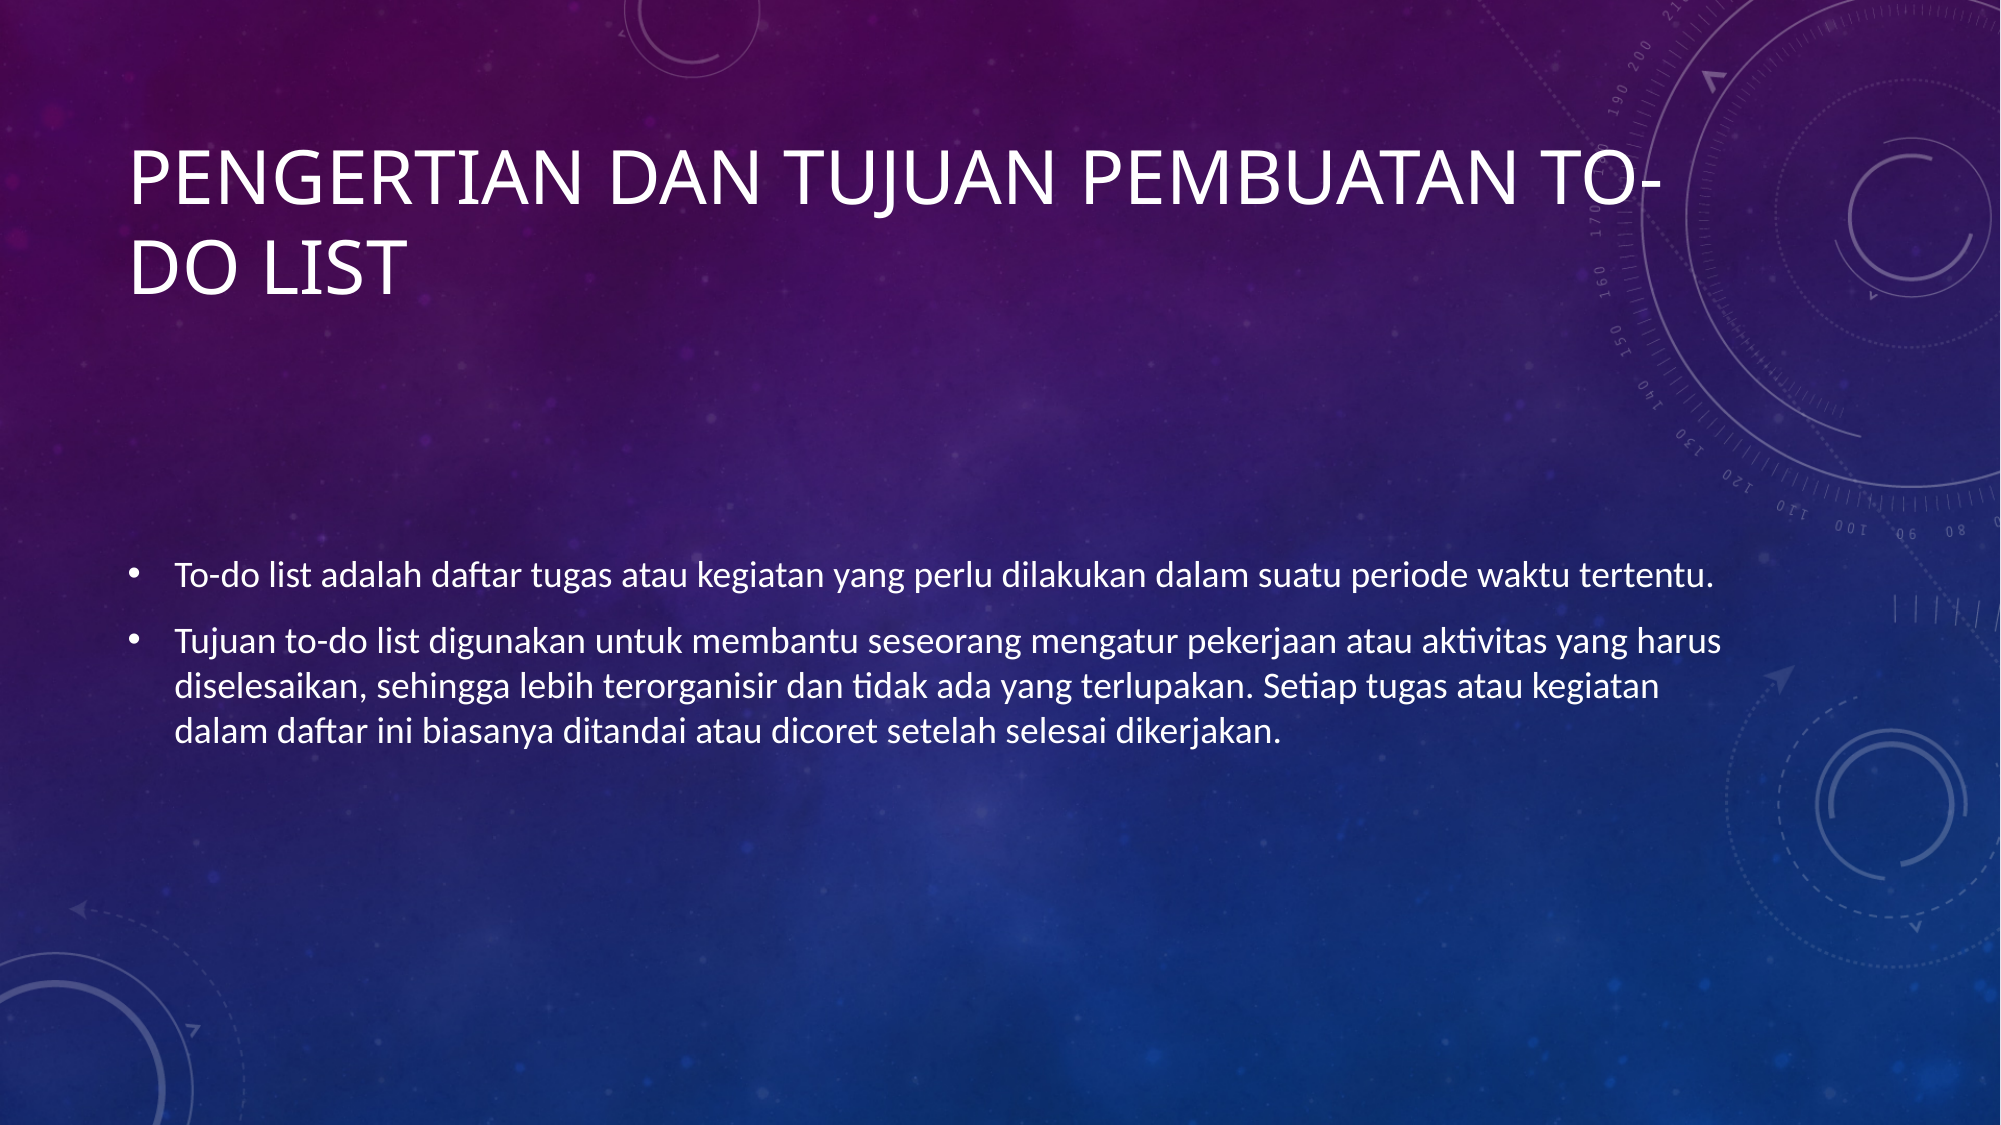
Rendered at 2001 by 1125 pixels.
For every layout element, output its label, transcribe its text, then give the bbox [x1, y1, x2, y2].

picture [0, 0, 2001, 1125]
list To-do list adalah daftar tugas atau kegiatan yang perlu dilakukan dalam suatu periode waktu tertentu. Tujuan to-do list digunakan untuk membantu seseorang mengatur pekerjaan atau aktivitas yang harus diselesaikan, sehingga lebih terorganisir dan tidak ada yang terlupakan. Setiap tugas atau kegiatan dalam daftar ini biasanya ditandai atau dicoret setelah selesai dikerjakan. [112, 351, 1775, 950]
title Pengertian Dan tujuan pembuatan to-do list [112, 99, 1775, 339]
